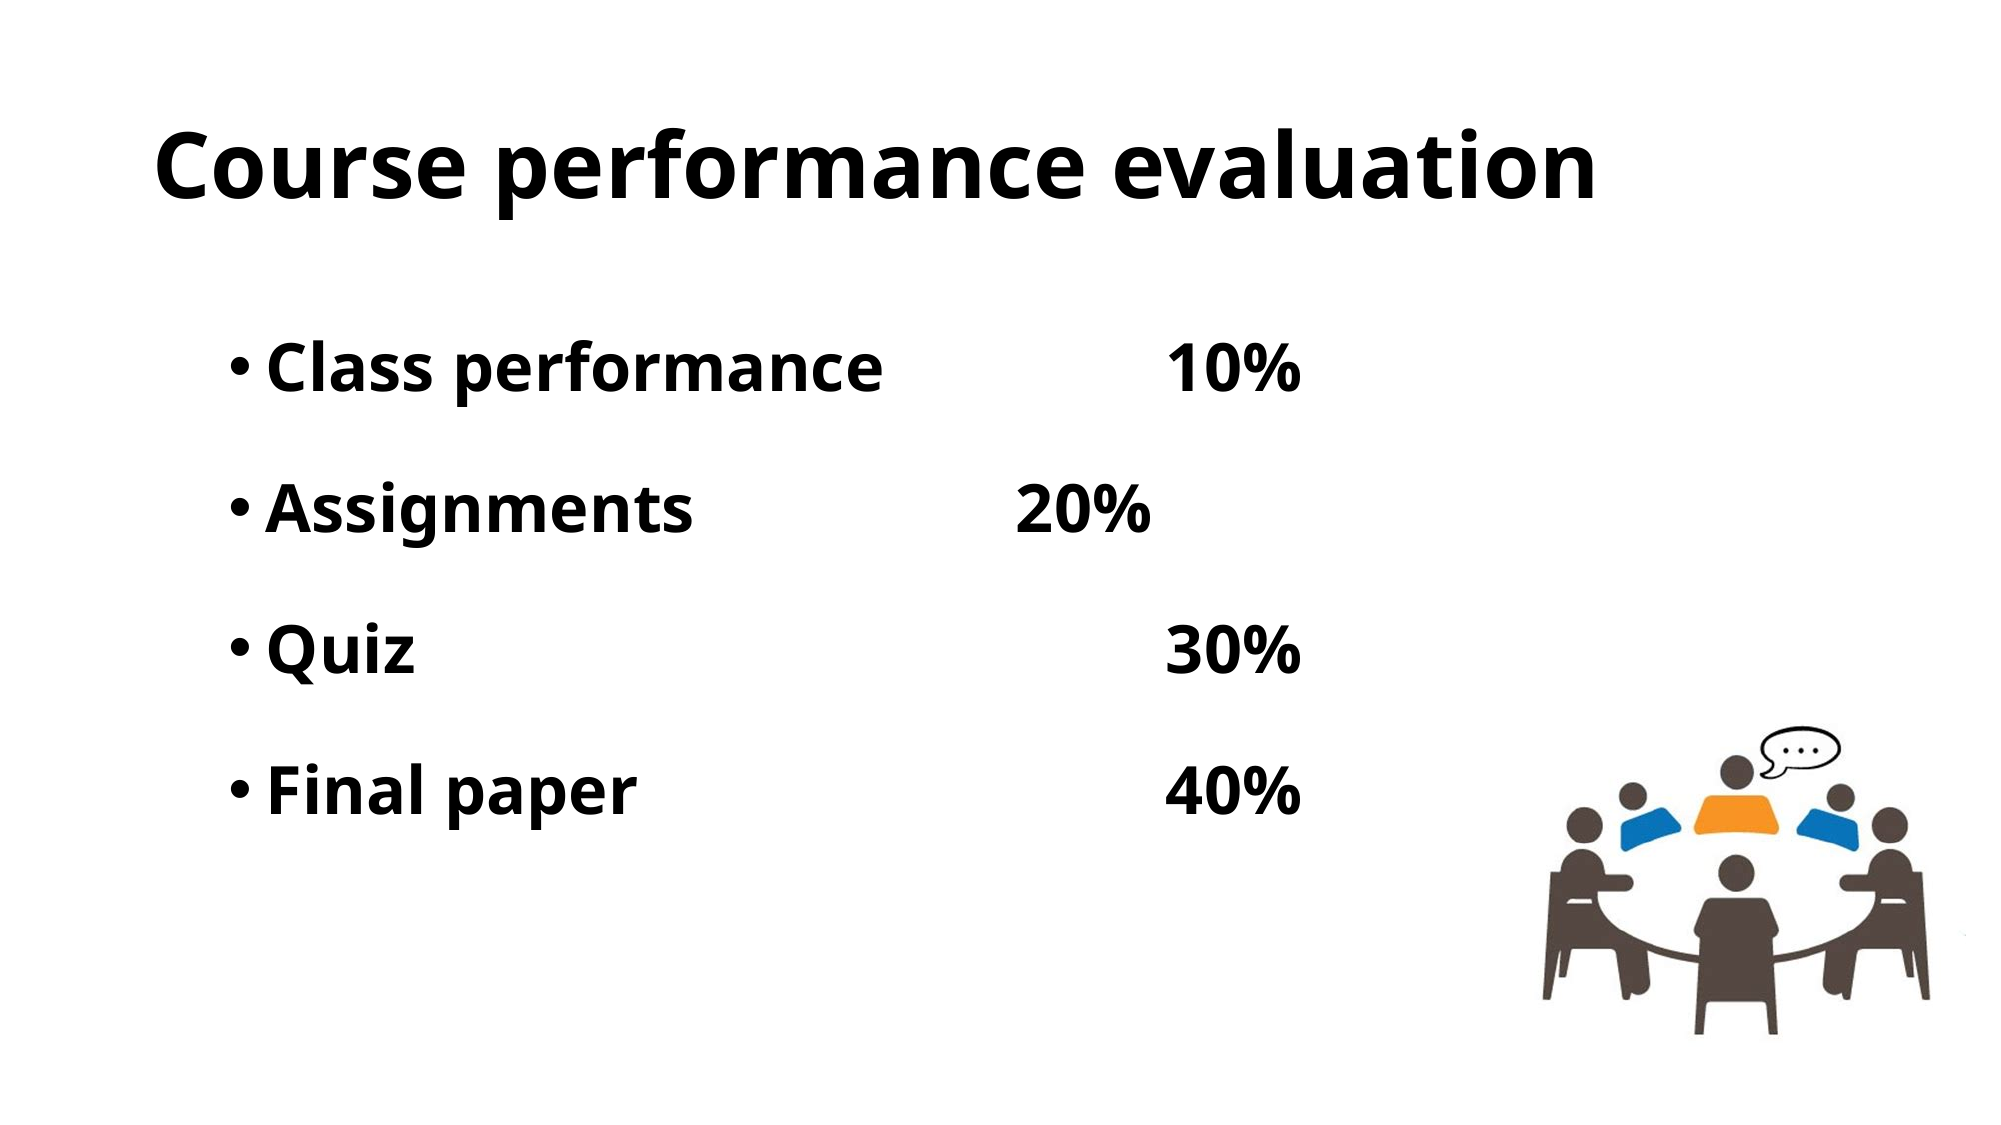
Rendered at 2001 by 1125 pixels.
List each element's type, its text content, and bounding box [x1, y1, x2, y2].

picture [1498, 667, 1966, 1106]
title Course performance evaluation [137, 59, 1863, 278]
list Class performance 10% Assignments 20% Quiz 30% Final paper 40% [213, 277, 1732, 1010]
